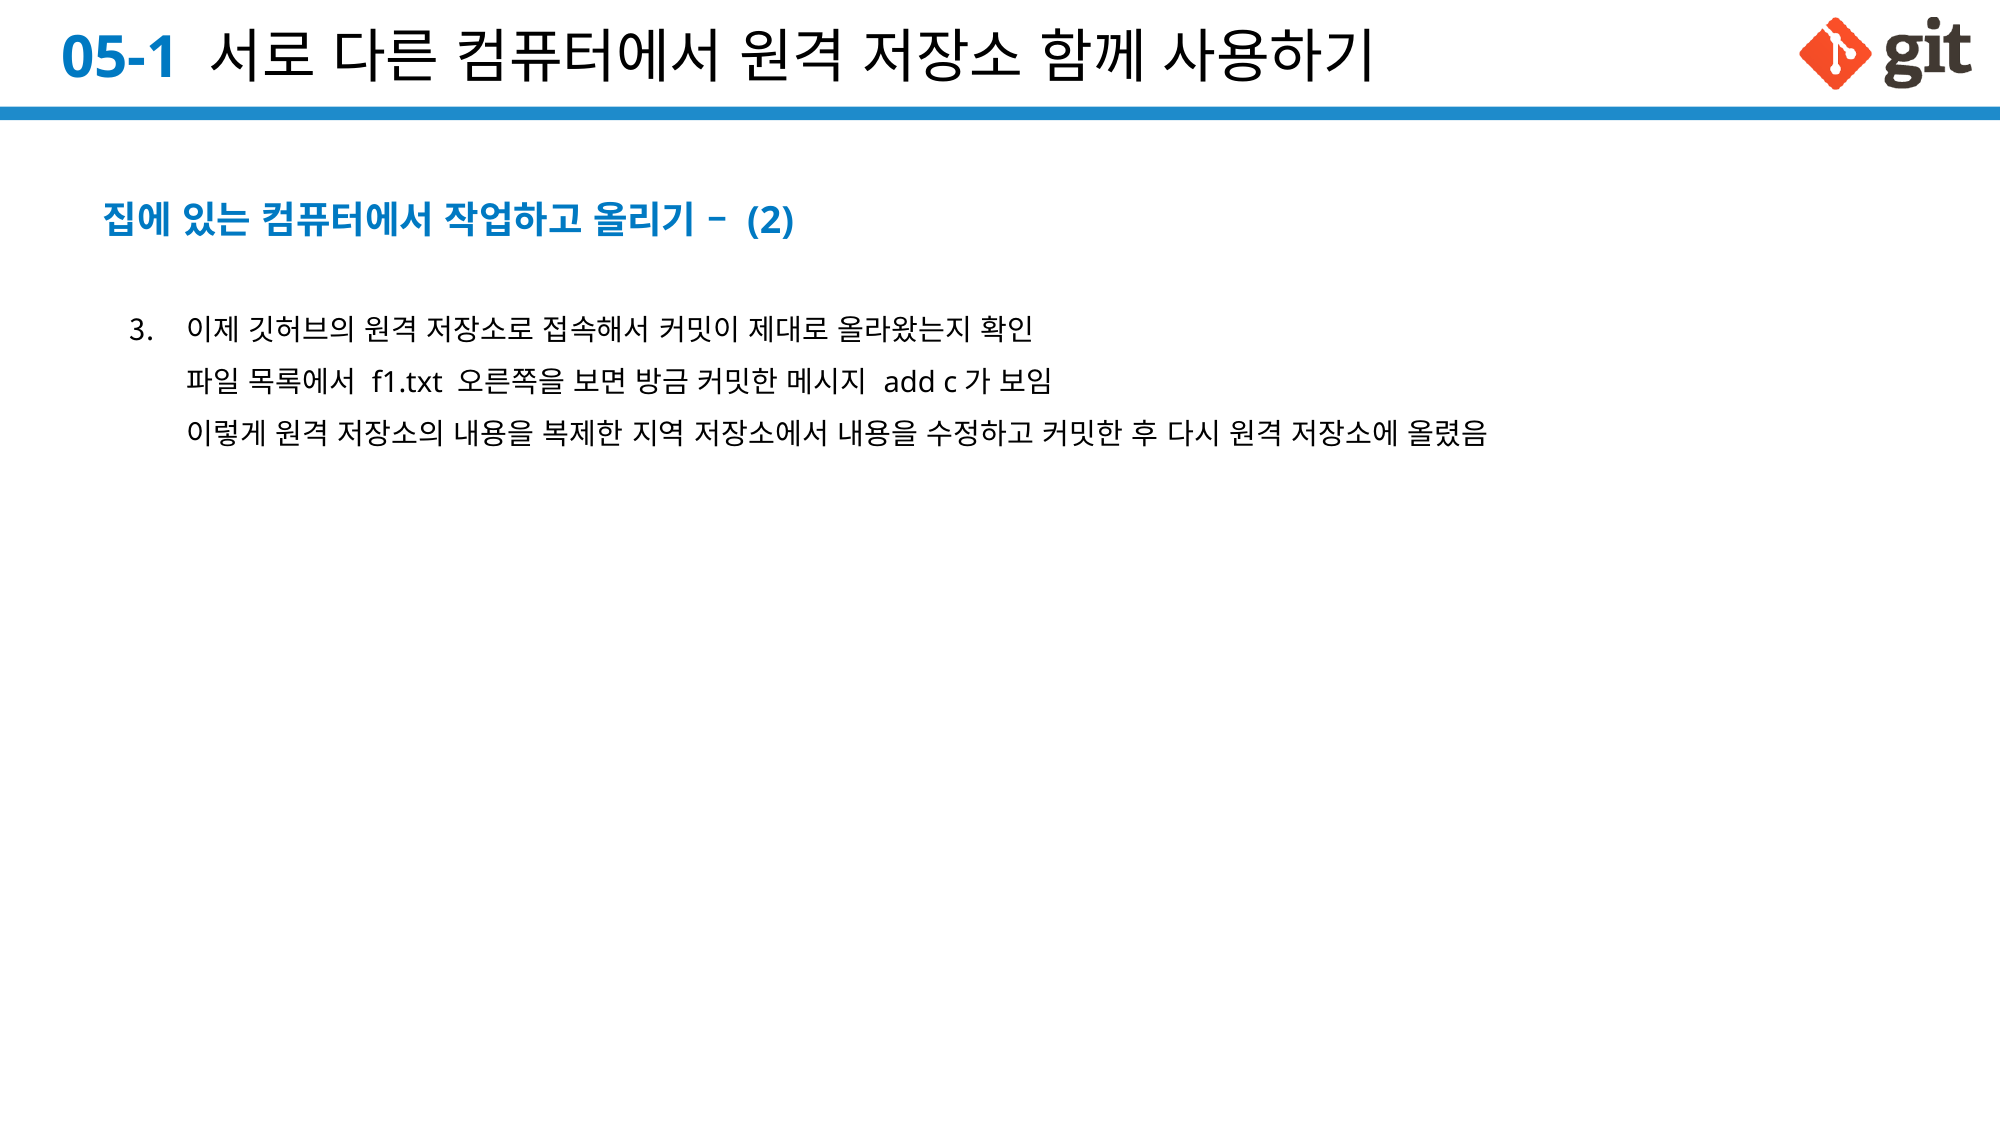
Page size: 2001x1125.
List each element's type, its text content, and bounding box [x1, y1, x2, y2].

text_box 이제 깃허브의 원격 저장소로 접속해서 커밋이 제대로 올라왔는지 확인 파일 목록에서 f1.txt 오른쪽을 보면 방금 커밋한 메시지 add c가 보임 이렇게 원격 저장소의 내용을 복제한 지역 저장소에서 내용을 수정하고 커밋한 후 다시 원격 저장소에 올렸음 [115, 286, 1841, 459]
title 05-1 서로 다른 컴퓨터에서 원격 저장소 함께 사용하기 [46, 13, 1772, 104]
picture [1799, 17, 1972, 90]
text_box 집에 있는 컴퓨터에서 작업하고 올리기 – (2) [88, 188, 864, 249]
